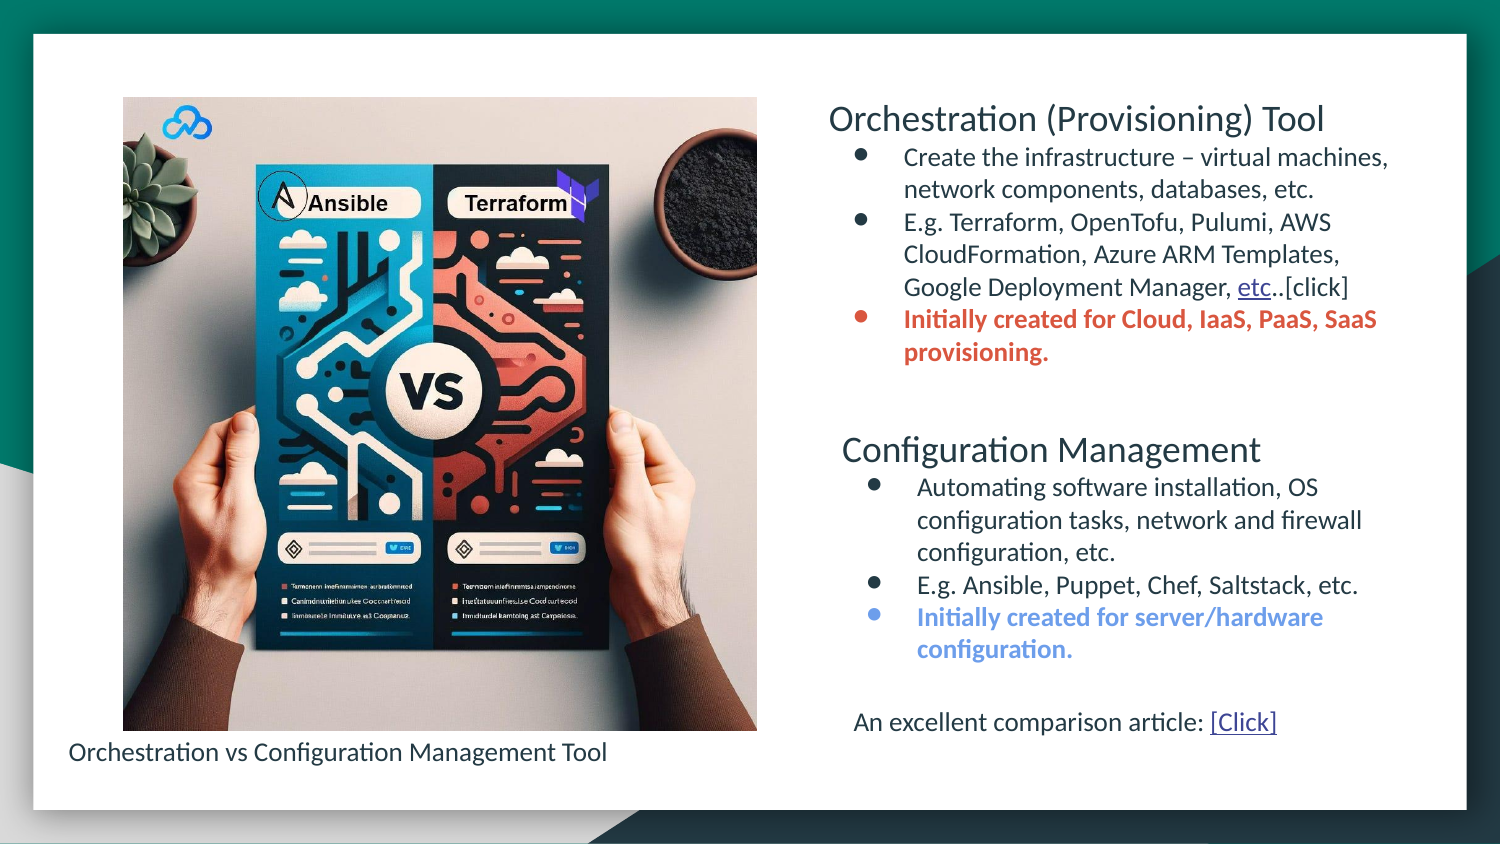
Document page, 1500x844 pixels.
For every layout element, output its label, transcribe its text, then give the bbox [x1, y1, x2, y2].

text_box Configuration Management Automating software installation, OS configuration tasks, network and firewall configuration, etc. E.g. Ansible, Puppet, Chef, Saltstack, etc. Initially created for server/hardware configuration. [827, 409, 1442, 680]
picture [123, 97, 757, 732]
text_box Orchestration (Provisioning) Tool Create the infrastructure – virtual machines, network components, databases, etc. E.g. Terraform, OpenTofu, Pulumi, AWS CloudFormation, Azure ARM Templates, Google Deployment Manager, etc..[click] Initially created for Cloud, IaaS, PaaS, SaaS provisioning. [813, 79, 1428, 382]
text_box An excellent comparison article: [Click] [838, 689, 1381, 765]
list Orchestration vs Configuration Management Tool [53, 682, 1271, 783]
